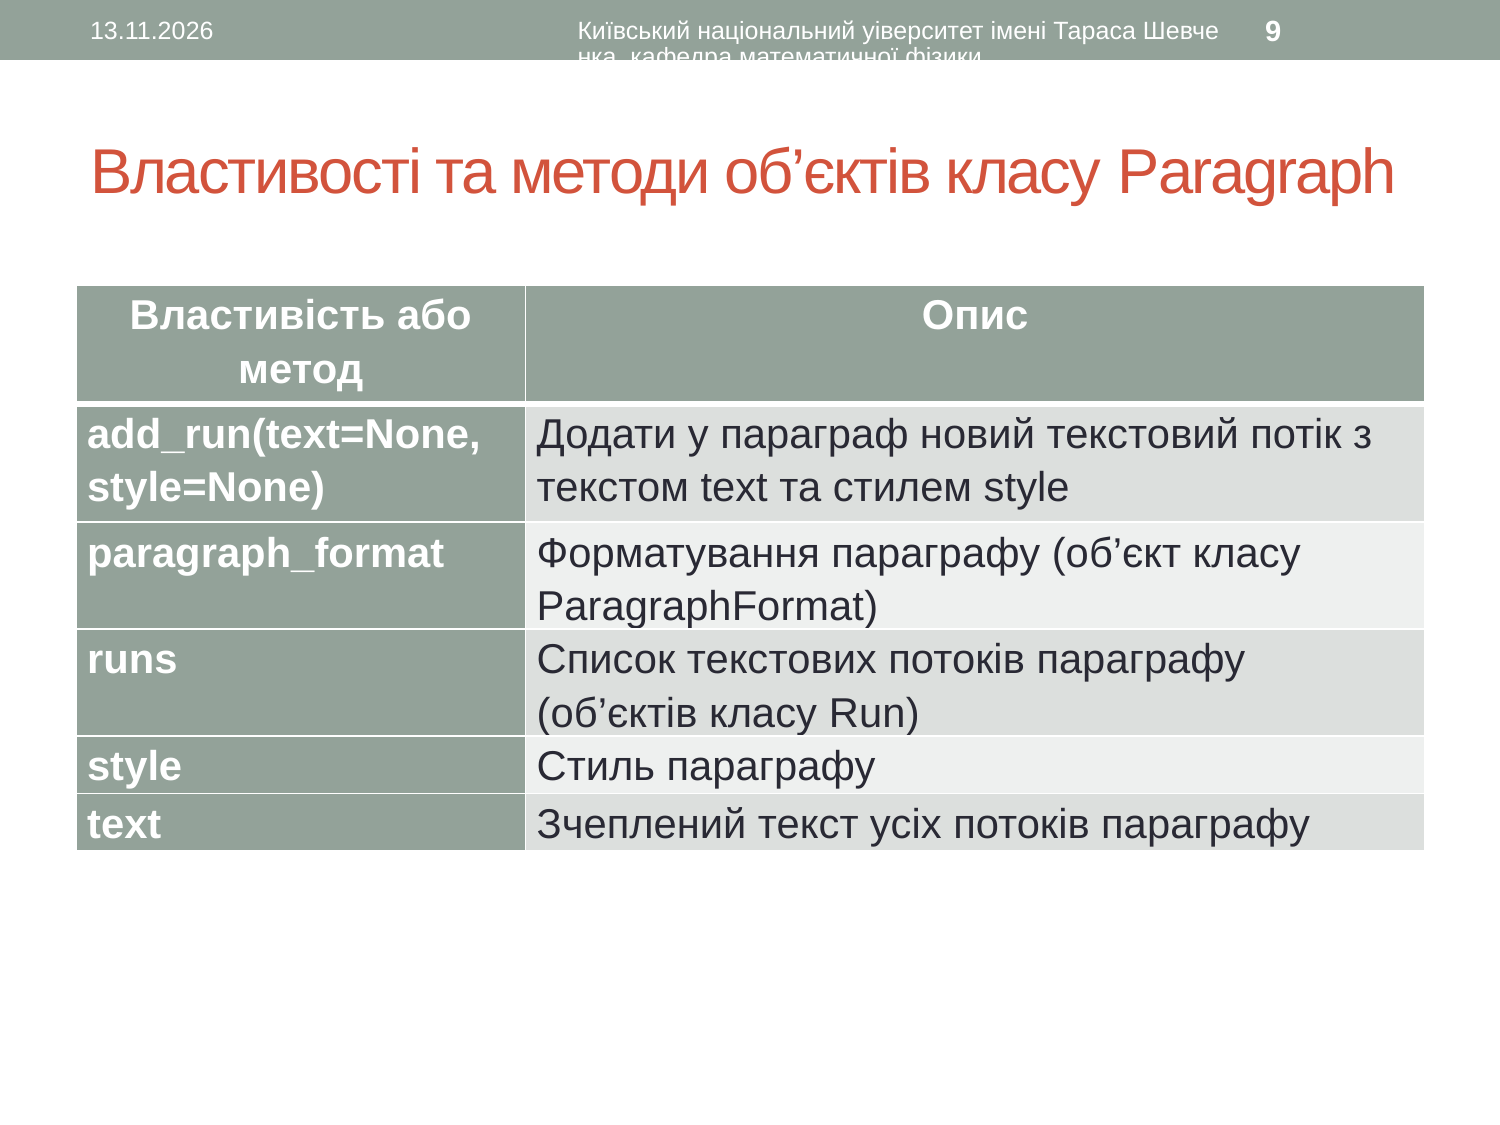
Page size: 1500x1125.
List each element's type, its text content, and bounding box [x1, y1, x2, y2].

table_cell Список текстових потоків параграфу (об’єктів класу Run) [526, 630, 1424, 735]
table_header Властивість або метод [77, 286, 525, 401]
table_cell style [77, 737, 525, 793]
table_cell add_run(text=None, style=None) [77, 407, 525, 521]
table_cell Зчеплений текст усіх потоків параграфу [526, 794, 1424, 850]
table_cell runs [77, 630, 525, 735]
slide_number 9 [1250, 3, 1425, 57]
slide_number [75, 3, 550, 57]
table_cell Стиль параграфу [526, 737, 1424, 793]
table_cell Додати у параграф новий текстовий потік з текстом text та стилем style [526, 407, 1424, 521]
table_header Опис [526, 286, 1424, 401]
table_cell Форматування параграфу (об’єкт класу ParagraphFormat) [526, 523, 1424, 628]
table_cell text [77, 794, 525, 850]
footer Київський національний уіверситет імені Тараса Шевченка, кафедра математичної фізики [562, 3, 1238, 57]
table_cell paragraph_format [77, 523, 525, 628]
title Властивості та методи об’єктів класу Paragraph [75, 87, 1425, 250]
